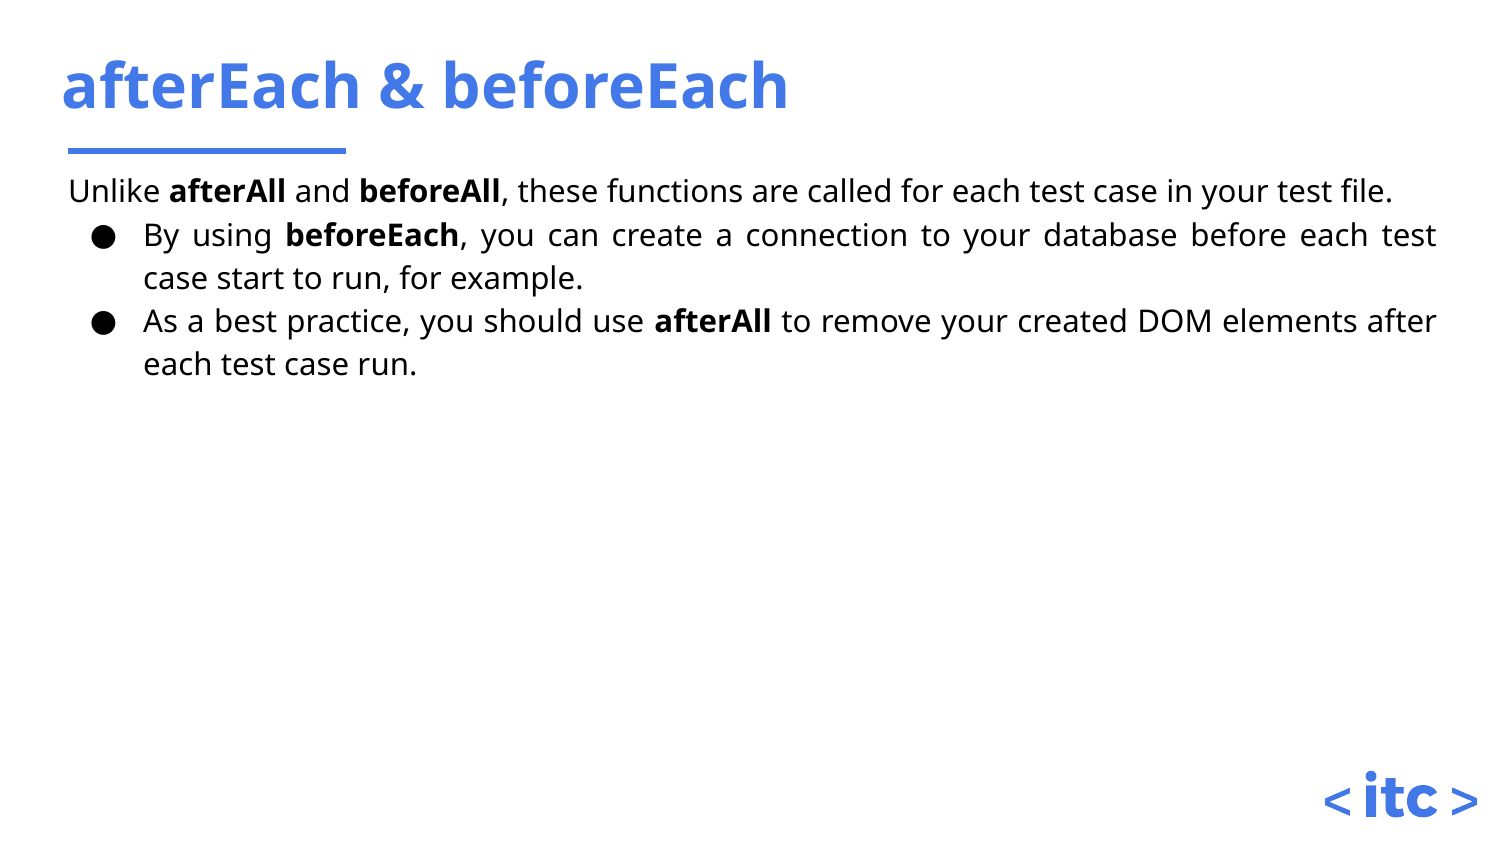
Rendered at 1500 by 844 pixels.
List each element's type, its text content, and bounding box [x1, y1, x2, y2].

text_box Unlike afterAll and beforeAll, these functions are called for each test case in your test file. By using beforeEach, you can create a connection to your database before each test case start to run, for example. As a best practice, you should use afterAll to remove your created DOM elements after each test case run. [68, 151, 1454, 761]
picture [1316, 759, 1485, 828]
text_box afterEach & beforeEach [46, 39, 1318, 136]
